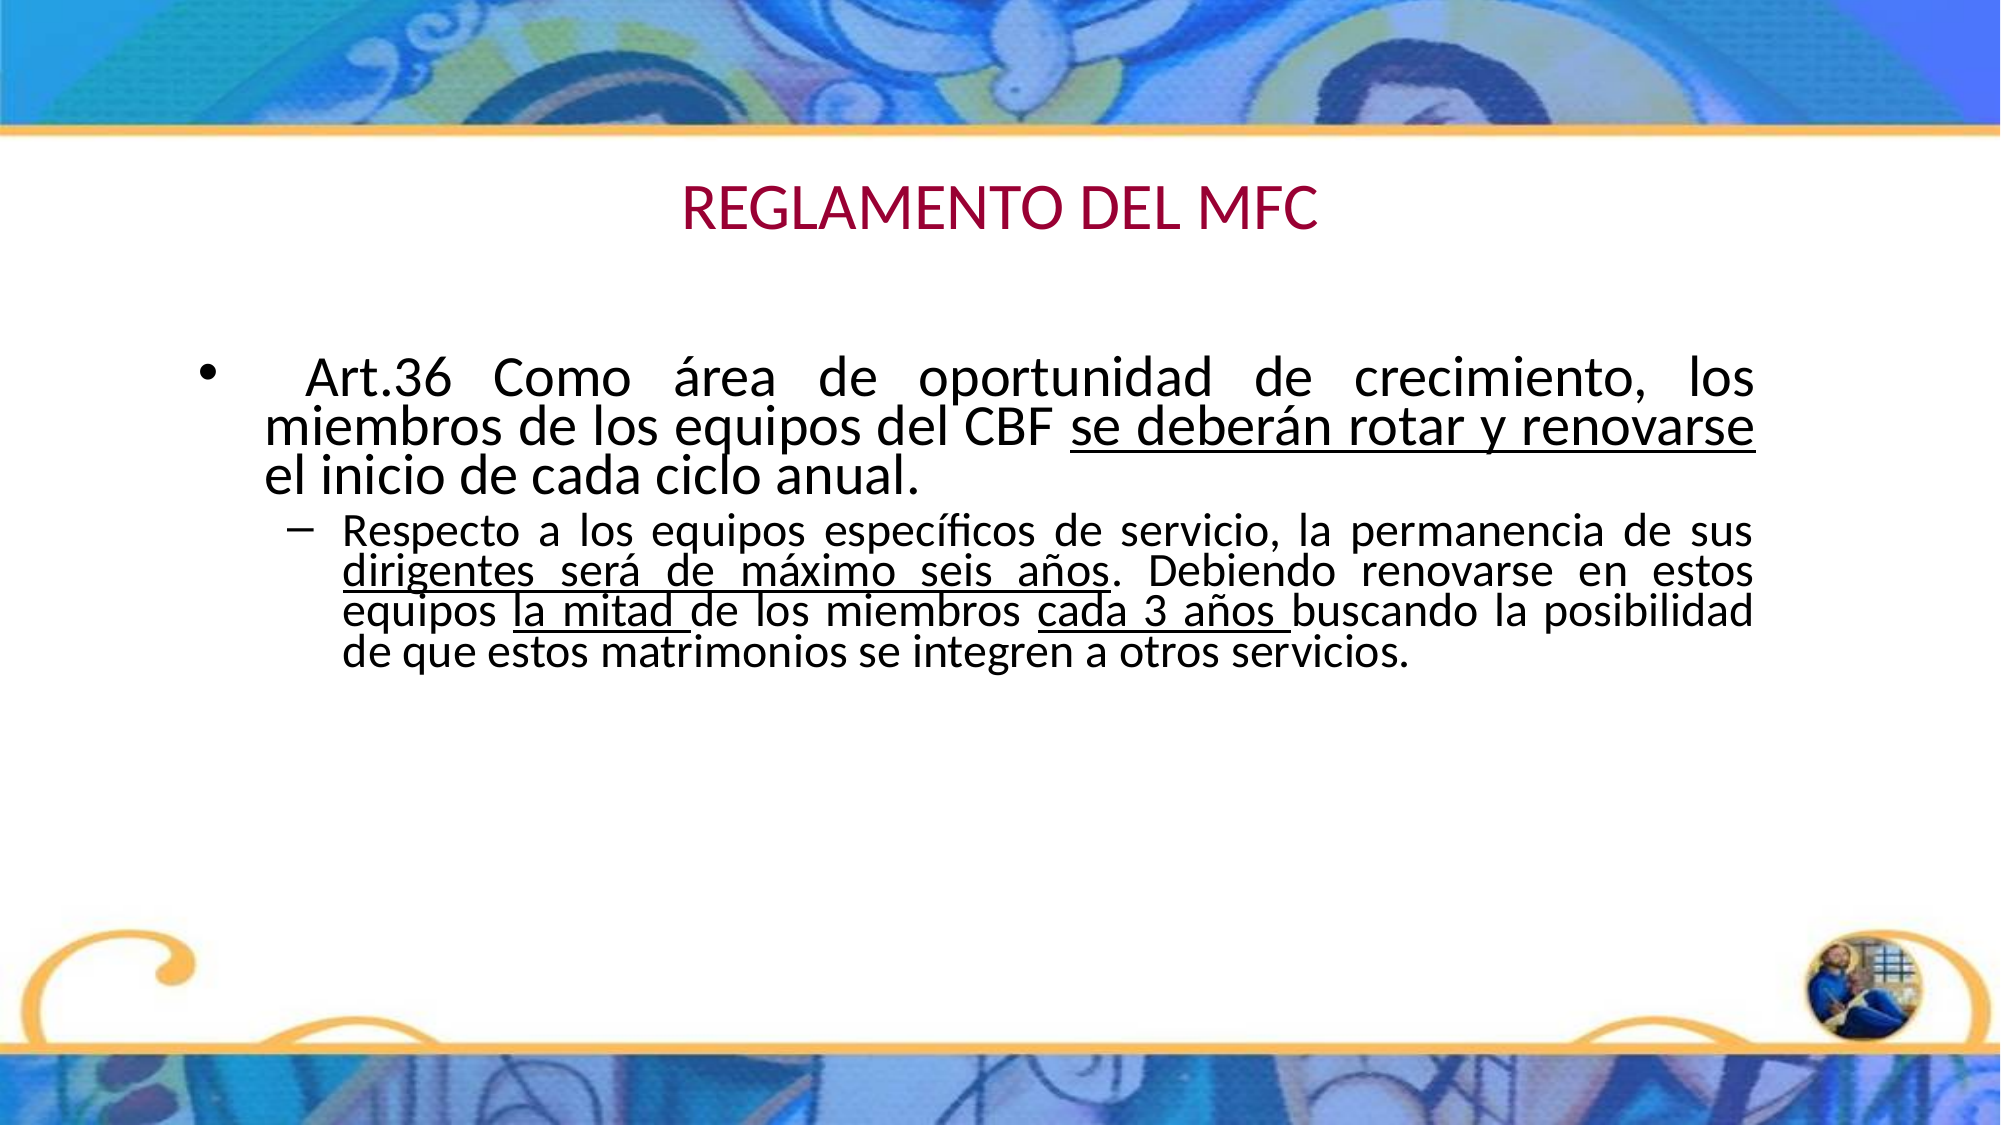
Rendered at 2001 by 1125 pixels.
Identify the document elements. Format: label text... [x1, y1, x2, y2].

picture [0, 0, 2001, 1125]
list Art.36 Como área de oportunidad de crecimiento, los miembros de los equipos del CBF se deberán rotar y renovarse el inicio de cada ciclo anual. Respecto a los equipos específicos de servicio, la permanencia de sus dirigentes será de máximo seis años. Debiendo renovarse en estos equipos la mitad de los miembros cada 3 años buscando la posibilidad de que estos matrimonios se integren a otros servicios. [180, 295, 1774, 1038]
title REGLAMENTO DEL MFC [99, 109, 1900, 297]
